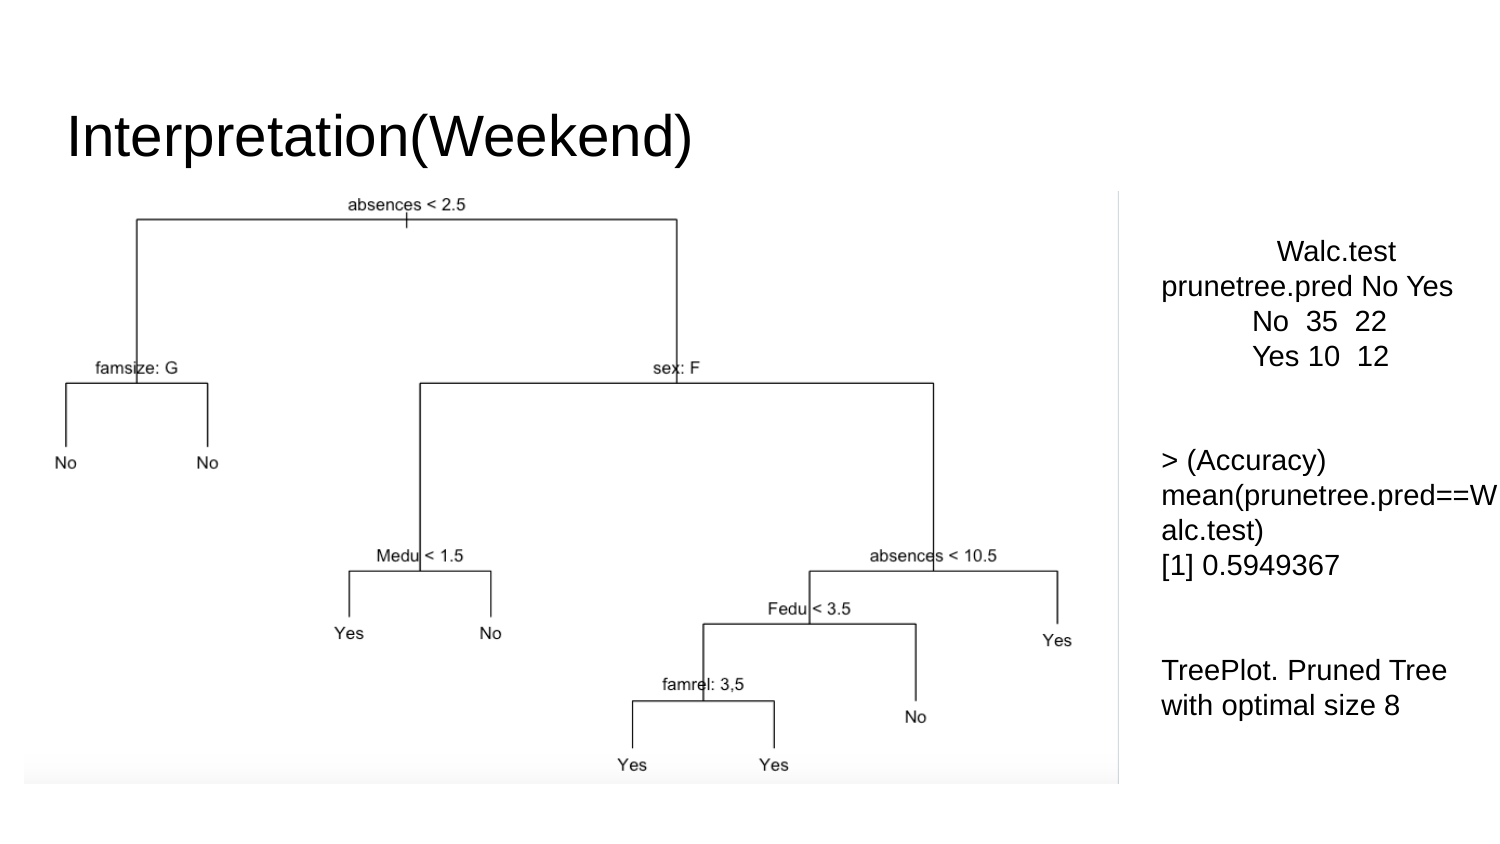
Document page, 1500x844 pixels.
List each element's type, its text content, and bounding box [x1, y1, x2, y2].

title Interpretation(Weekend) [51, 72, 1449, 167]
picture [24, 191, 1120, 784]
text_box Walc.test prunetree.pred No Yes No 35 22 Yes 10 12 > (Accuracy) mean(prunetree.pred==Walc.test) [1] 0.5949367 TreePlot. Pruned Tree with optimal size 8 [1146, 216, 1500, 815]
